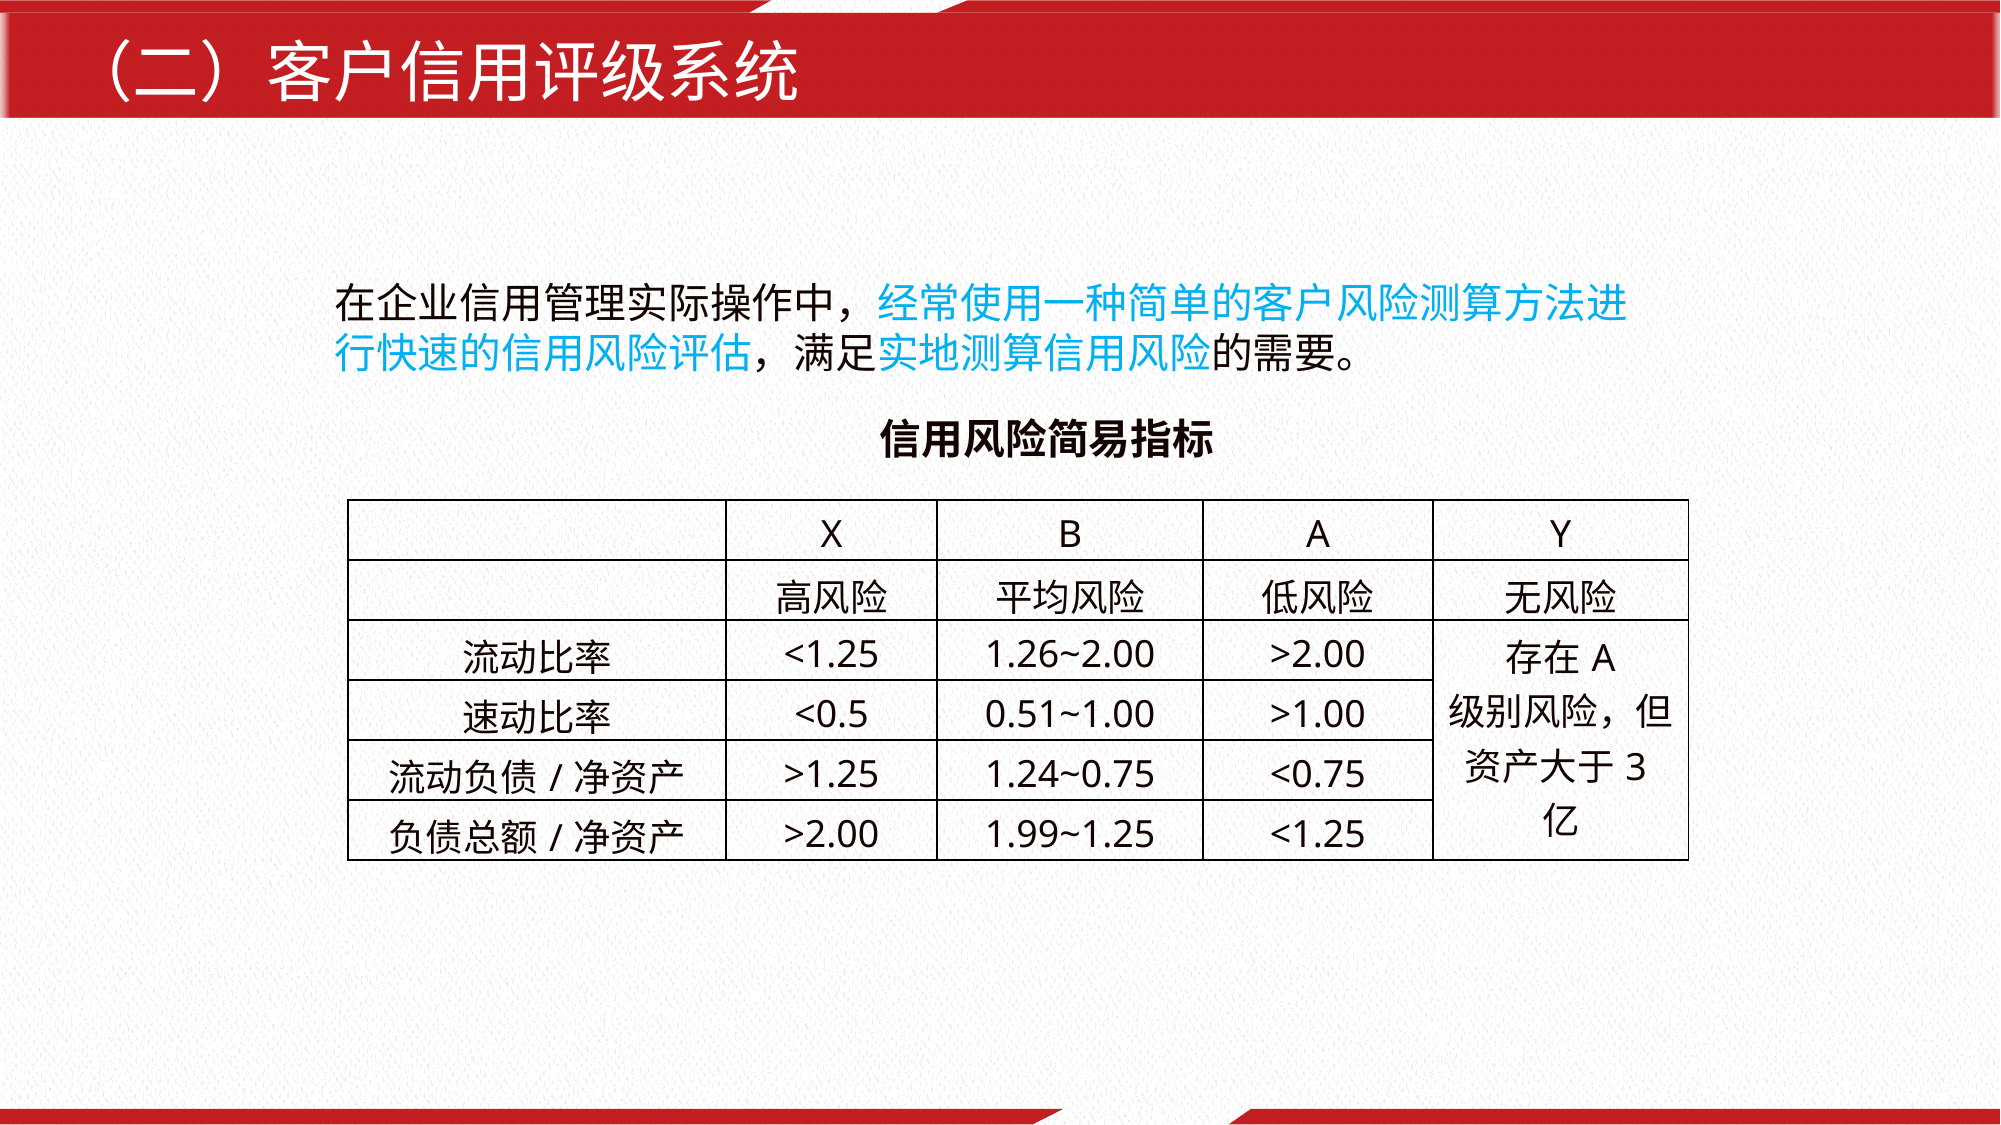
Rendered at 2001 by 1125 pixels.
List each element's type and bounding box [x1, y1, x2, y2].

text_box [0, 118, 2000, 1125]
picture [0, 12, 2000, 118]
text_box [0, 0, 2000, 12]
